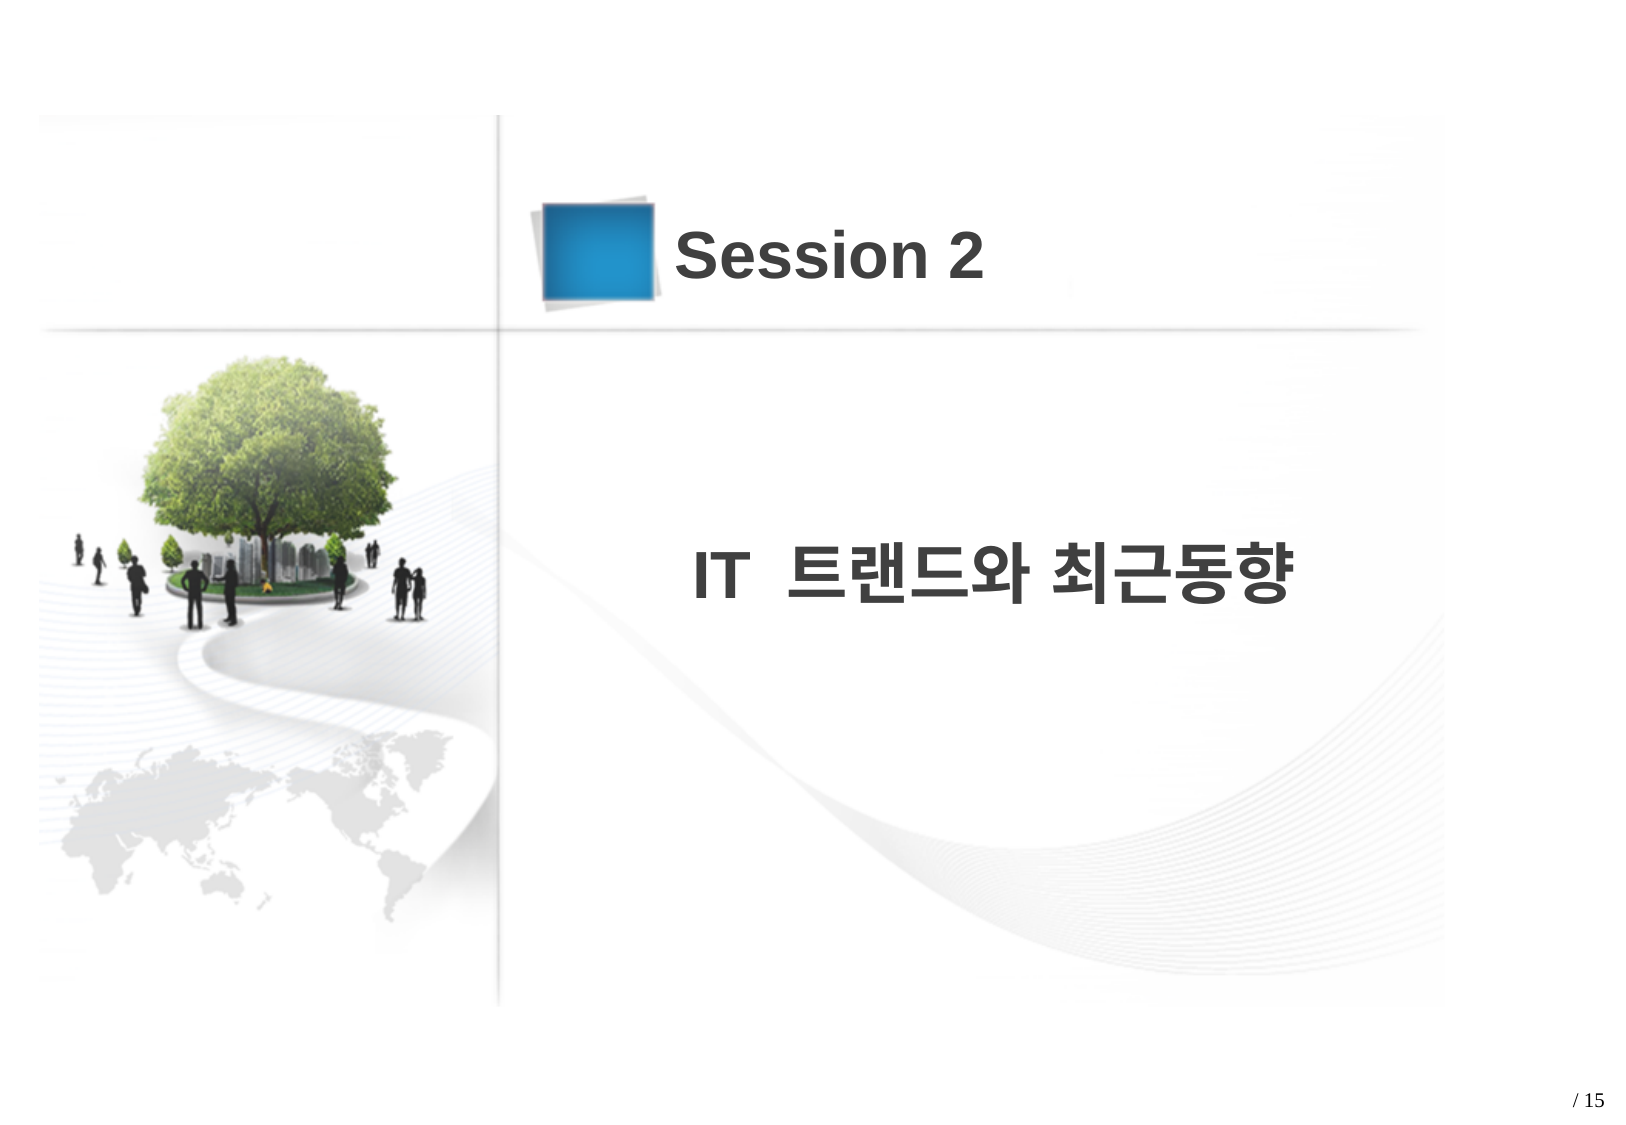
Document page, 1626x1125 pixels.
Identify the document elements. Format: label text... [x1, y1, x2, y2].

text_box Session 2 IT 트랜드와 최근동향 [604, 204, 1625, 750]
picture [39, 115, 1446, 1010]
slide_number / 15 [1245, 1078, 1625, 1114]
